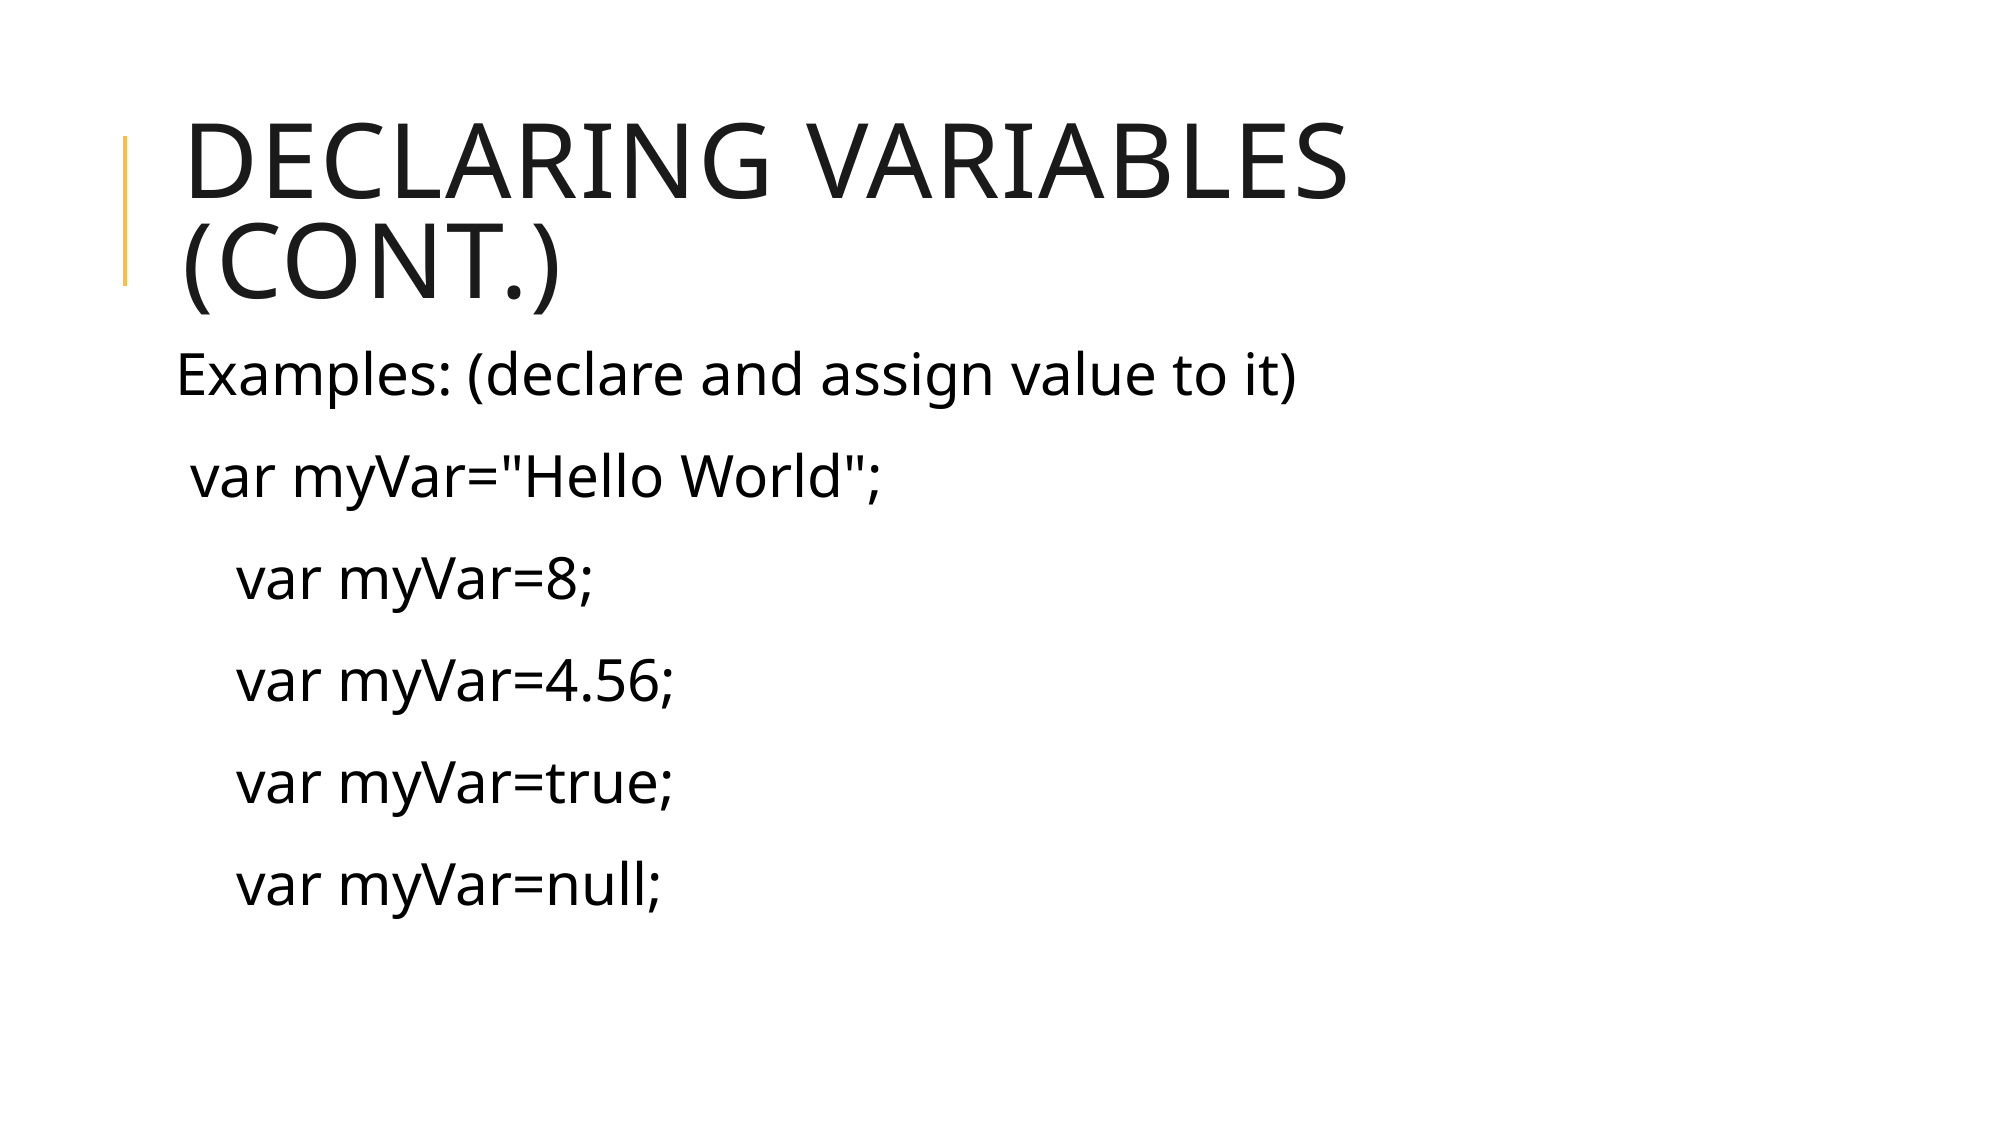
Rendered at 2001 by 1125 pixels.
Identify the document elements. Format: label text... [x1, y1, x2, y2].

title Declaring Variables (Cont.) [168, 96, 1763, 337]
list Examples: (declare and assign value to it) var myVar="Hello World"; var myVar=8; var myVar=4.56; var myVar=true; var myVar=null; [168, 337, 1763, 998]
